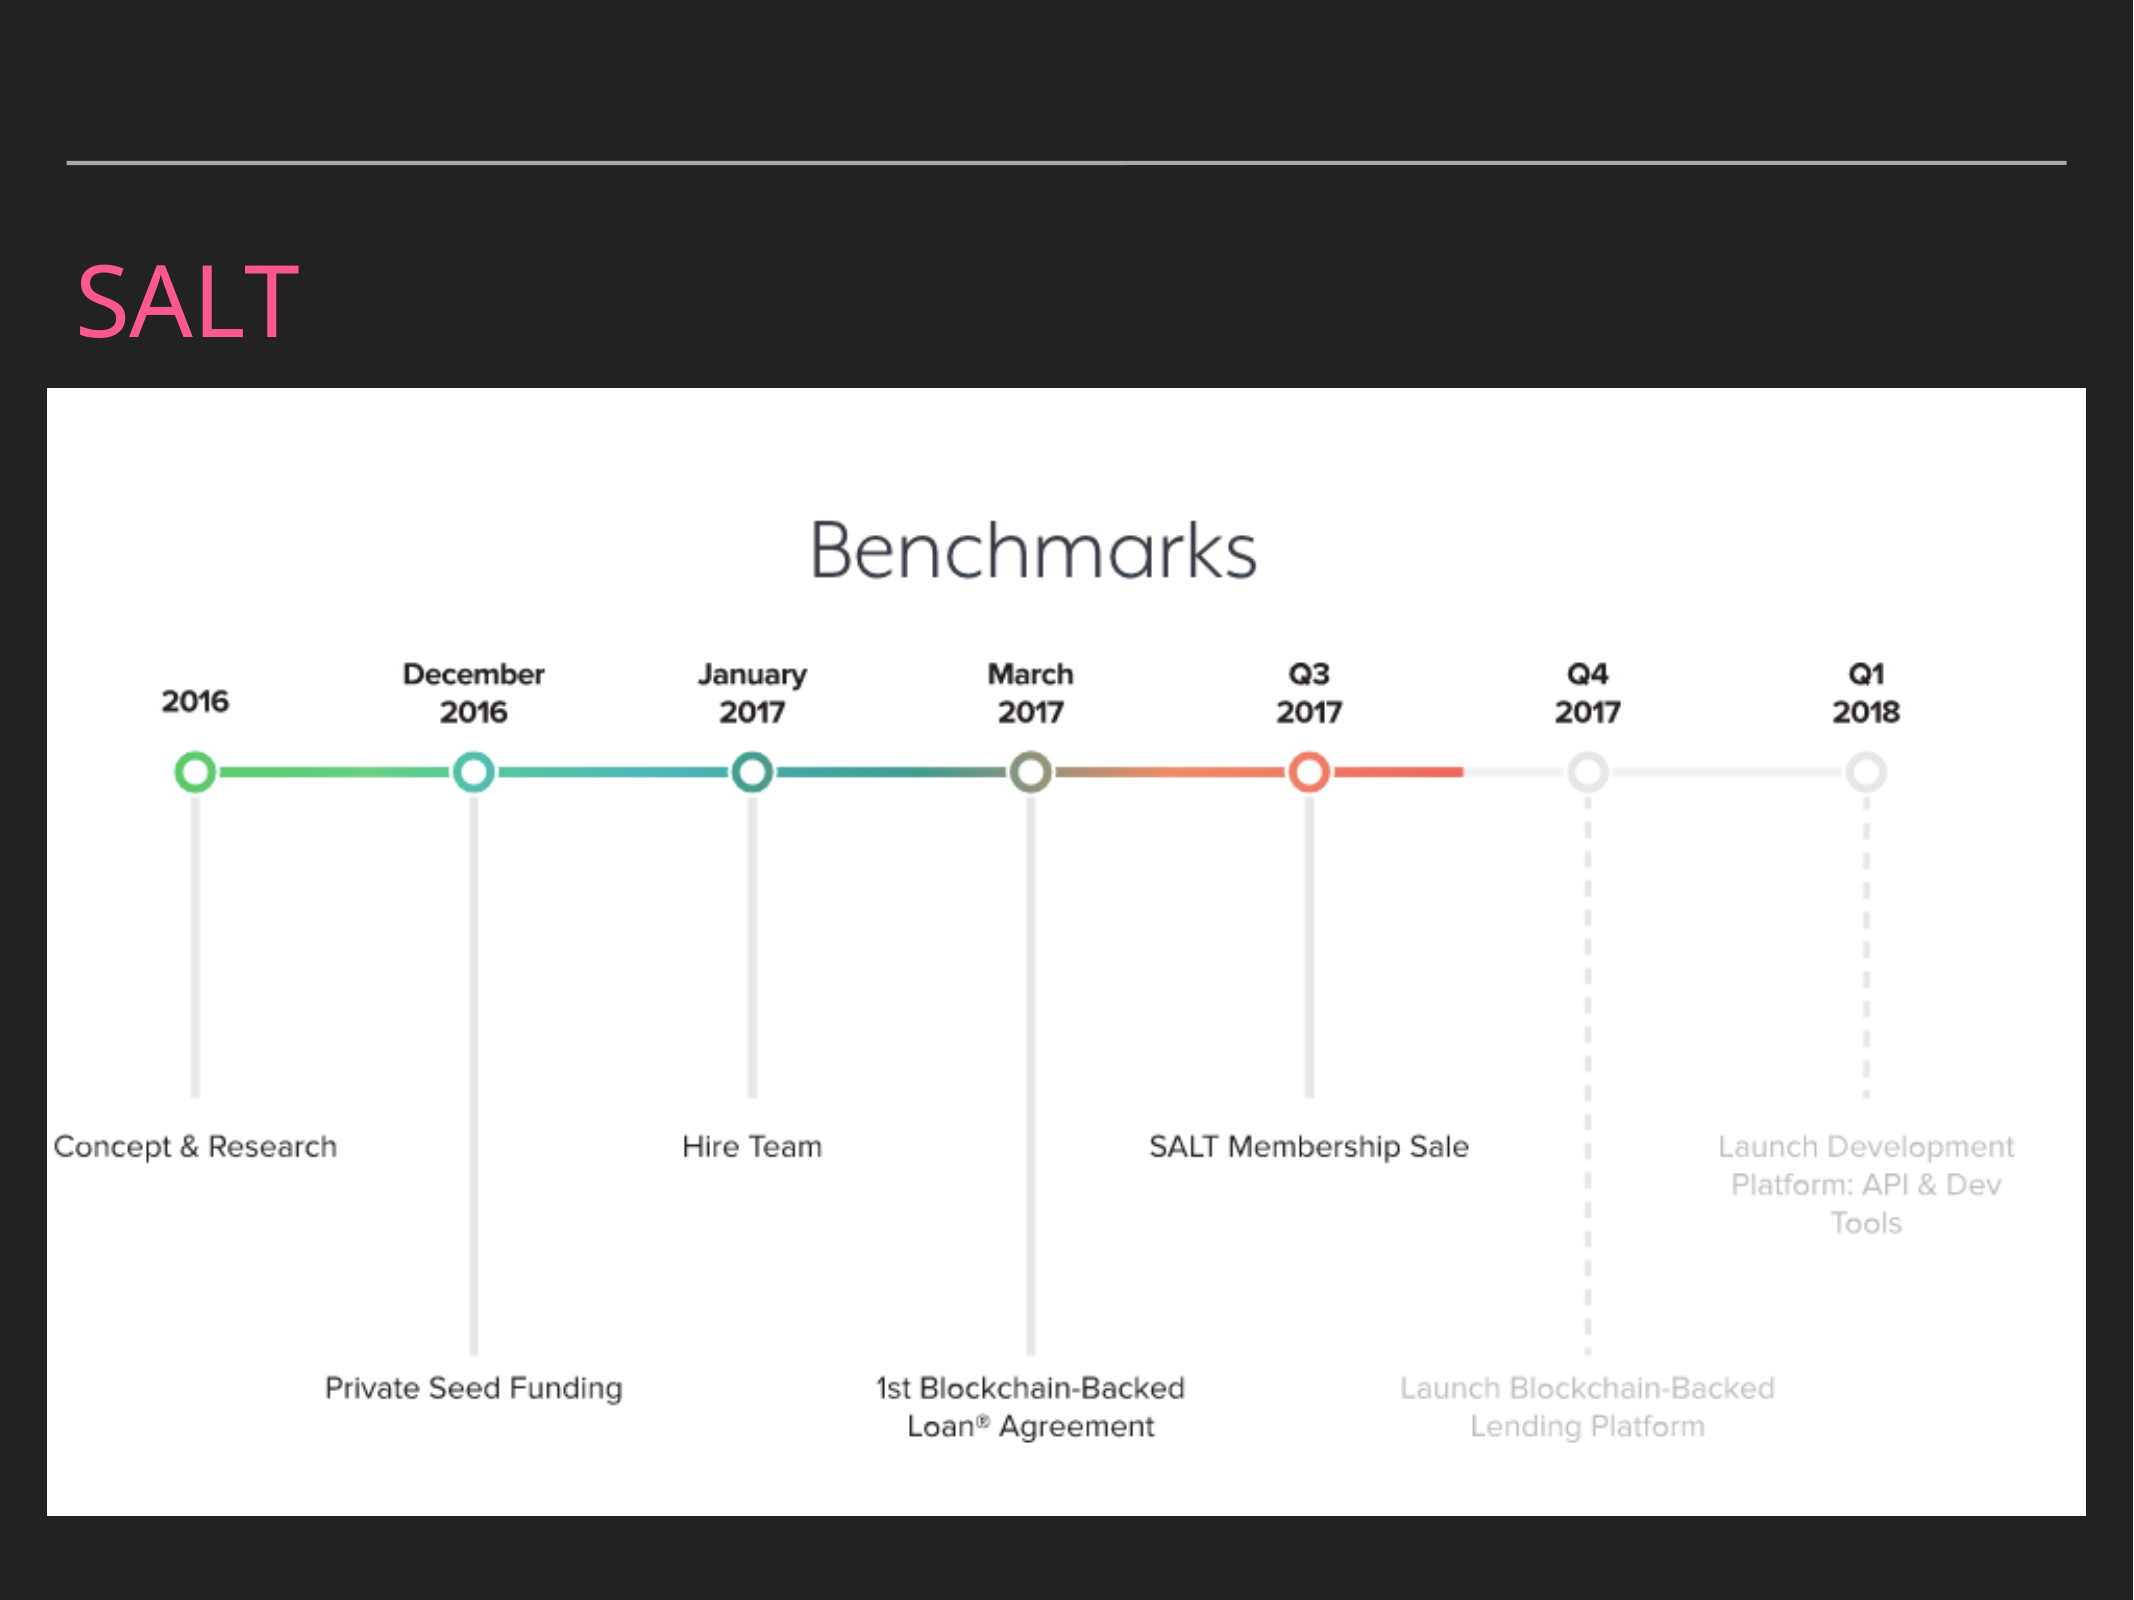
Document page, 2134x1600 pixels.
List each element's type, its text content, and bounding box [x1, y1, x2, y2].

title Salt [66, 251, 2068, 372]
picture [47, 388, 2086, 1516]
